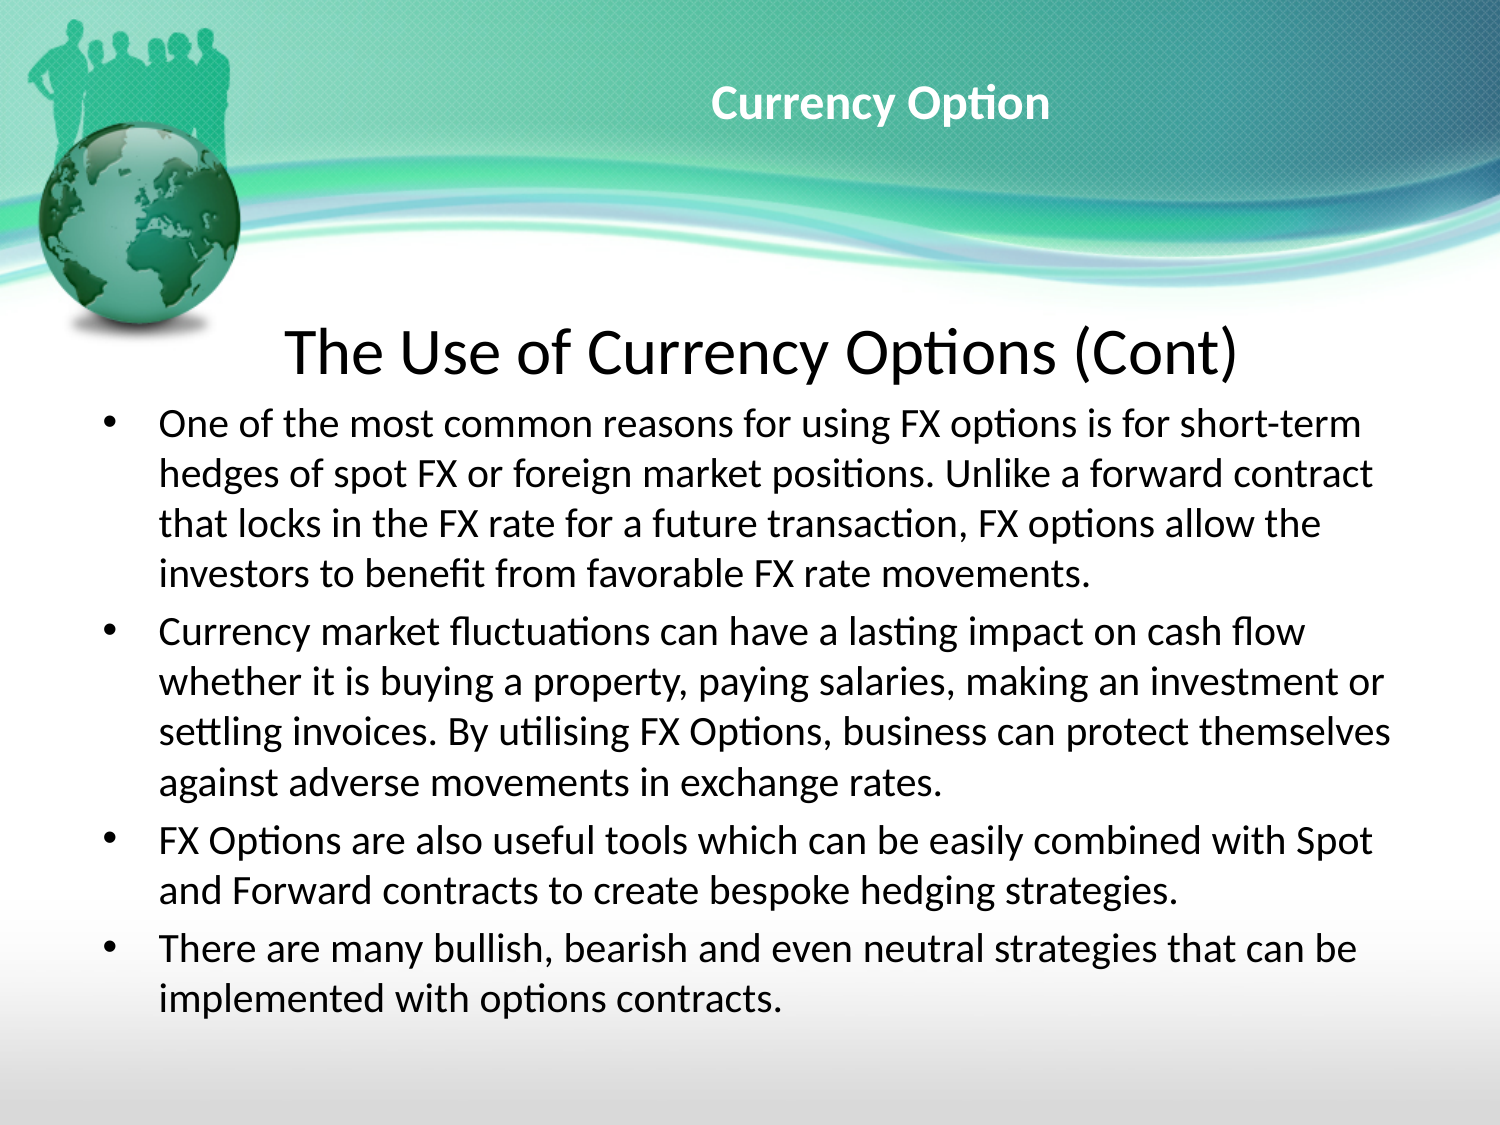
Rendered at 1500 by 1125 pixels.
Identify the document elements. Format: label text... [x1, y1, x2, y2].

title Currency Option [287, 5, 1475, 194]
list The Use of Currency Options (Cont) One of the most common reasons for using FX options is for short-term hedges of spot FX or foreign market positions. Unlike a forward contract that locks in the FX rate for a future transaction, FX options allow the investors to benefit from favorable FX rate movements. Currency market fluctuations can have a lasting impact on cash flow whether it is buying a property, paying salaries, making an investment or settling invoices. By utilising FX Options, business can protect themselves against adverse movements in exchange rates. FX Options are also useful tools which can be easily combined with Spot and Forward contracts to create bespoke hedging strategies. There are many bullish, bearish and even neutral strategies that can be implemented with options contracts. [87, 299, 1438, 1038]
picture [0, 0, 1500, 1125]
